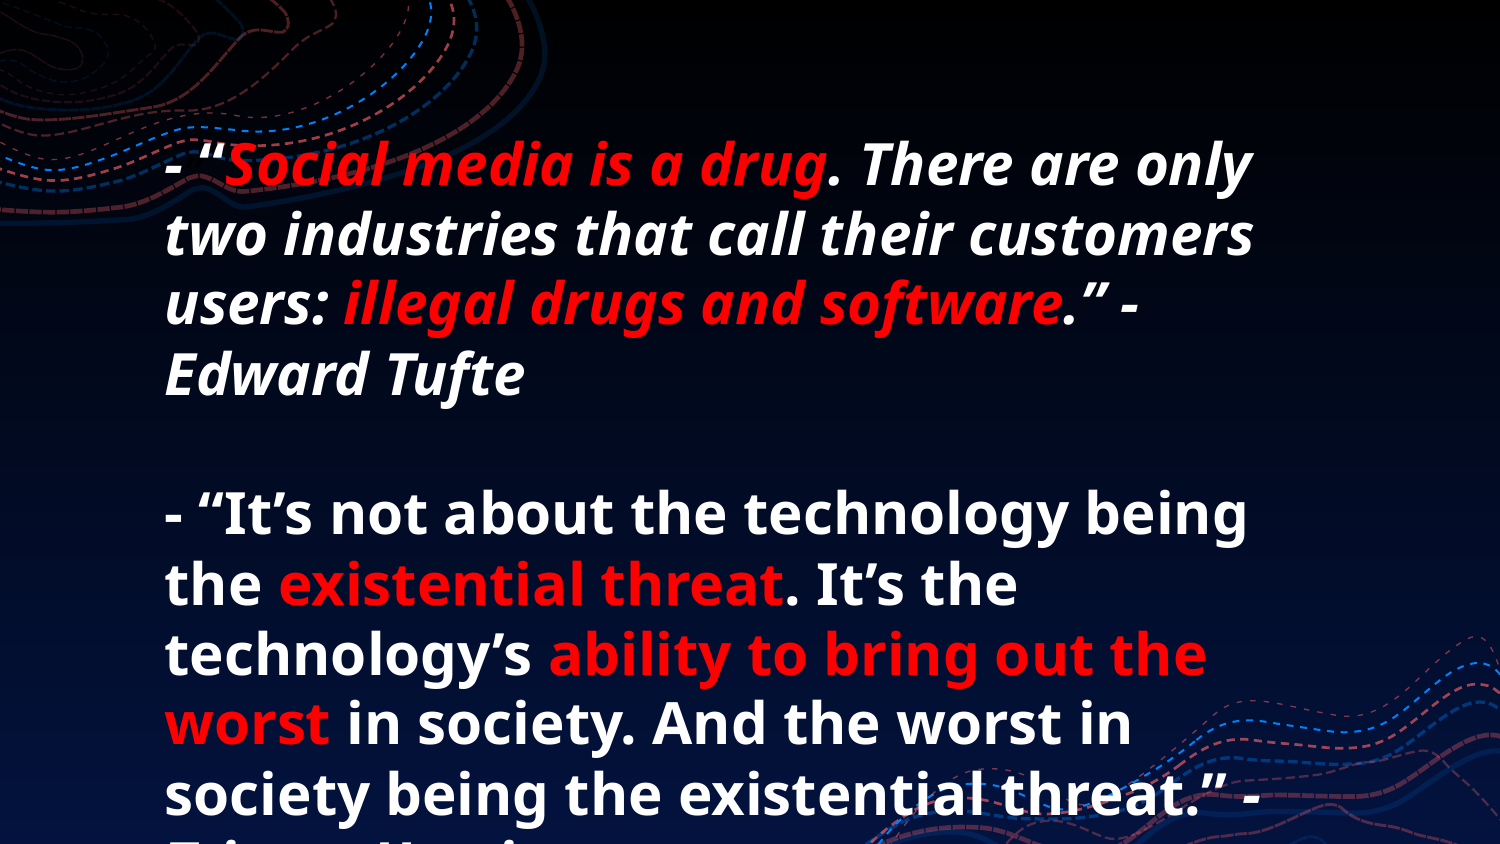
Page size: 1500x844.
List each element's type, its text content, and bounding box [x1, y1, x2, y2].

subtitle -““Social media is a drug. There are only two industries that call their customers users: illegal drugs and software.” -Edward Tufte - “It’s not about the technology being the existential threat. It’s the technology’s ability to bring out the worst in society. And the worst in society being the existential threat.” - Tristan Harris [149, 111, 1351, 763]
